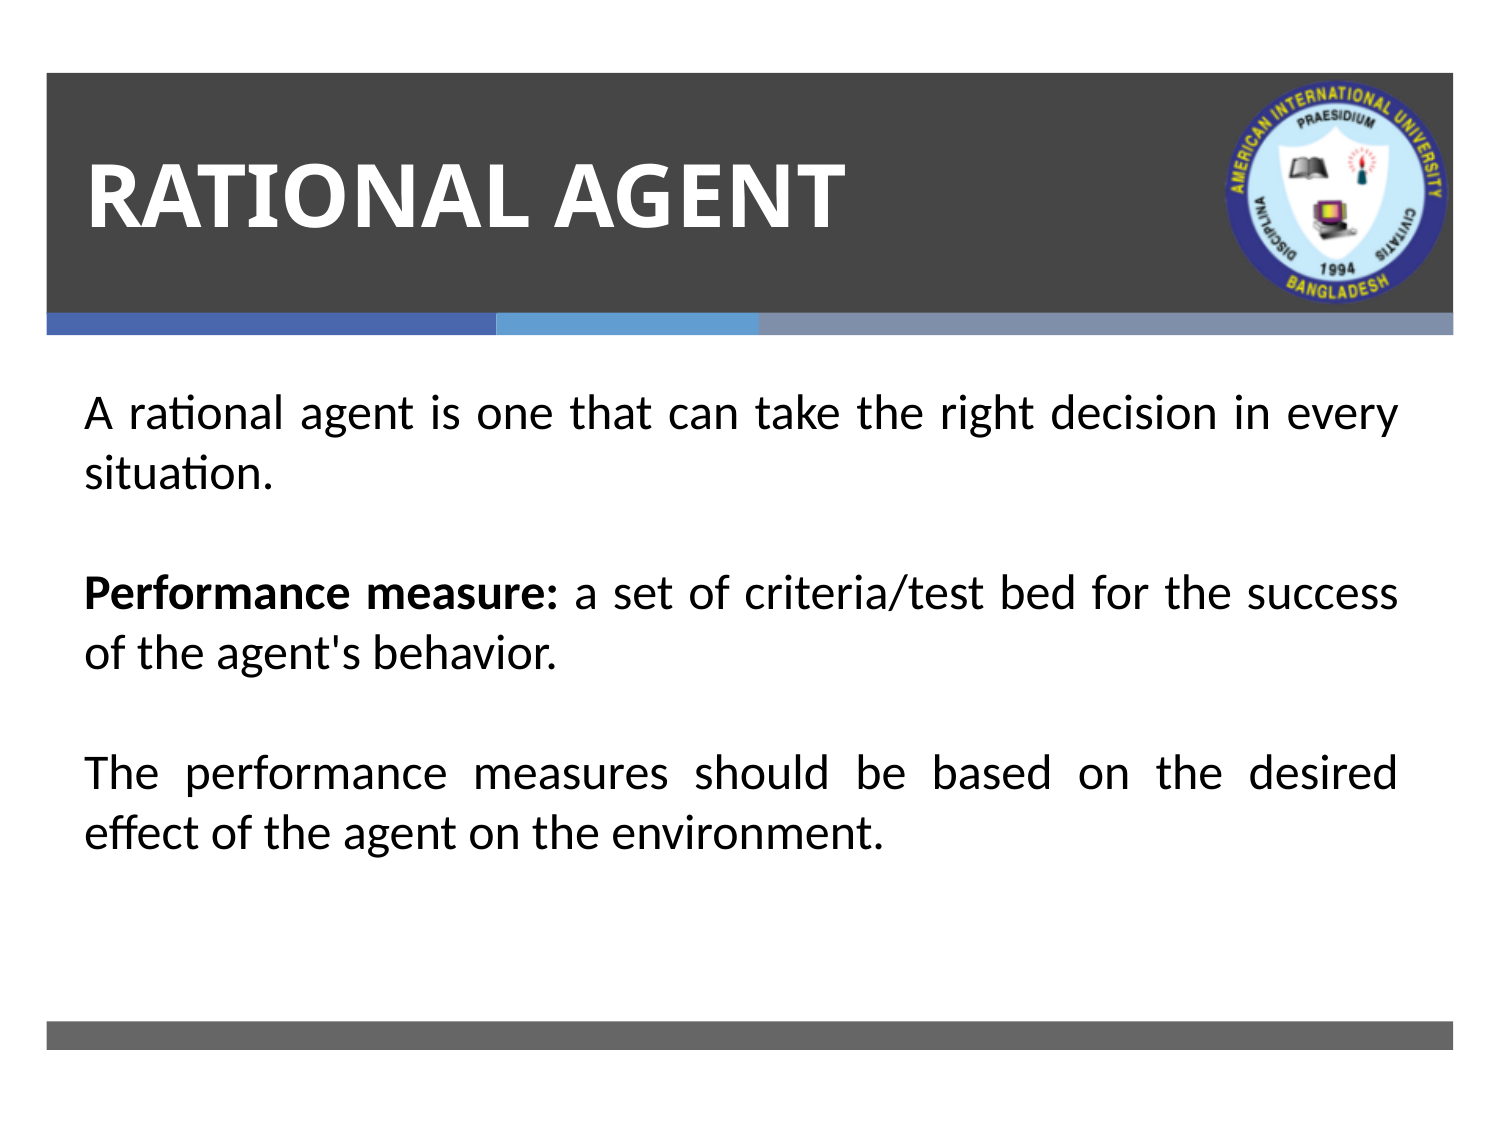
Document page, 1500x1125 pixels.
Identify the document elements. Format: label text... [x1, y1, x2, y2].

text_box A rational agent is one that can take the right decision in every situation. Performance measure: a set of criteria/test bed for the success of the agent's behavior. The performance measures should be based on the desired effect of the agent on the environment. [69, 371, 1415, 945]
picture [1220, 75, 1454, 310]
title RATIONAL AGENT [69, 73, 1351, 253]
